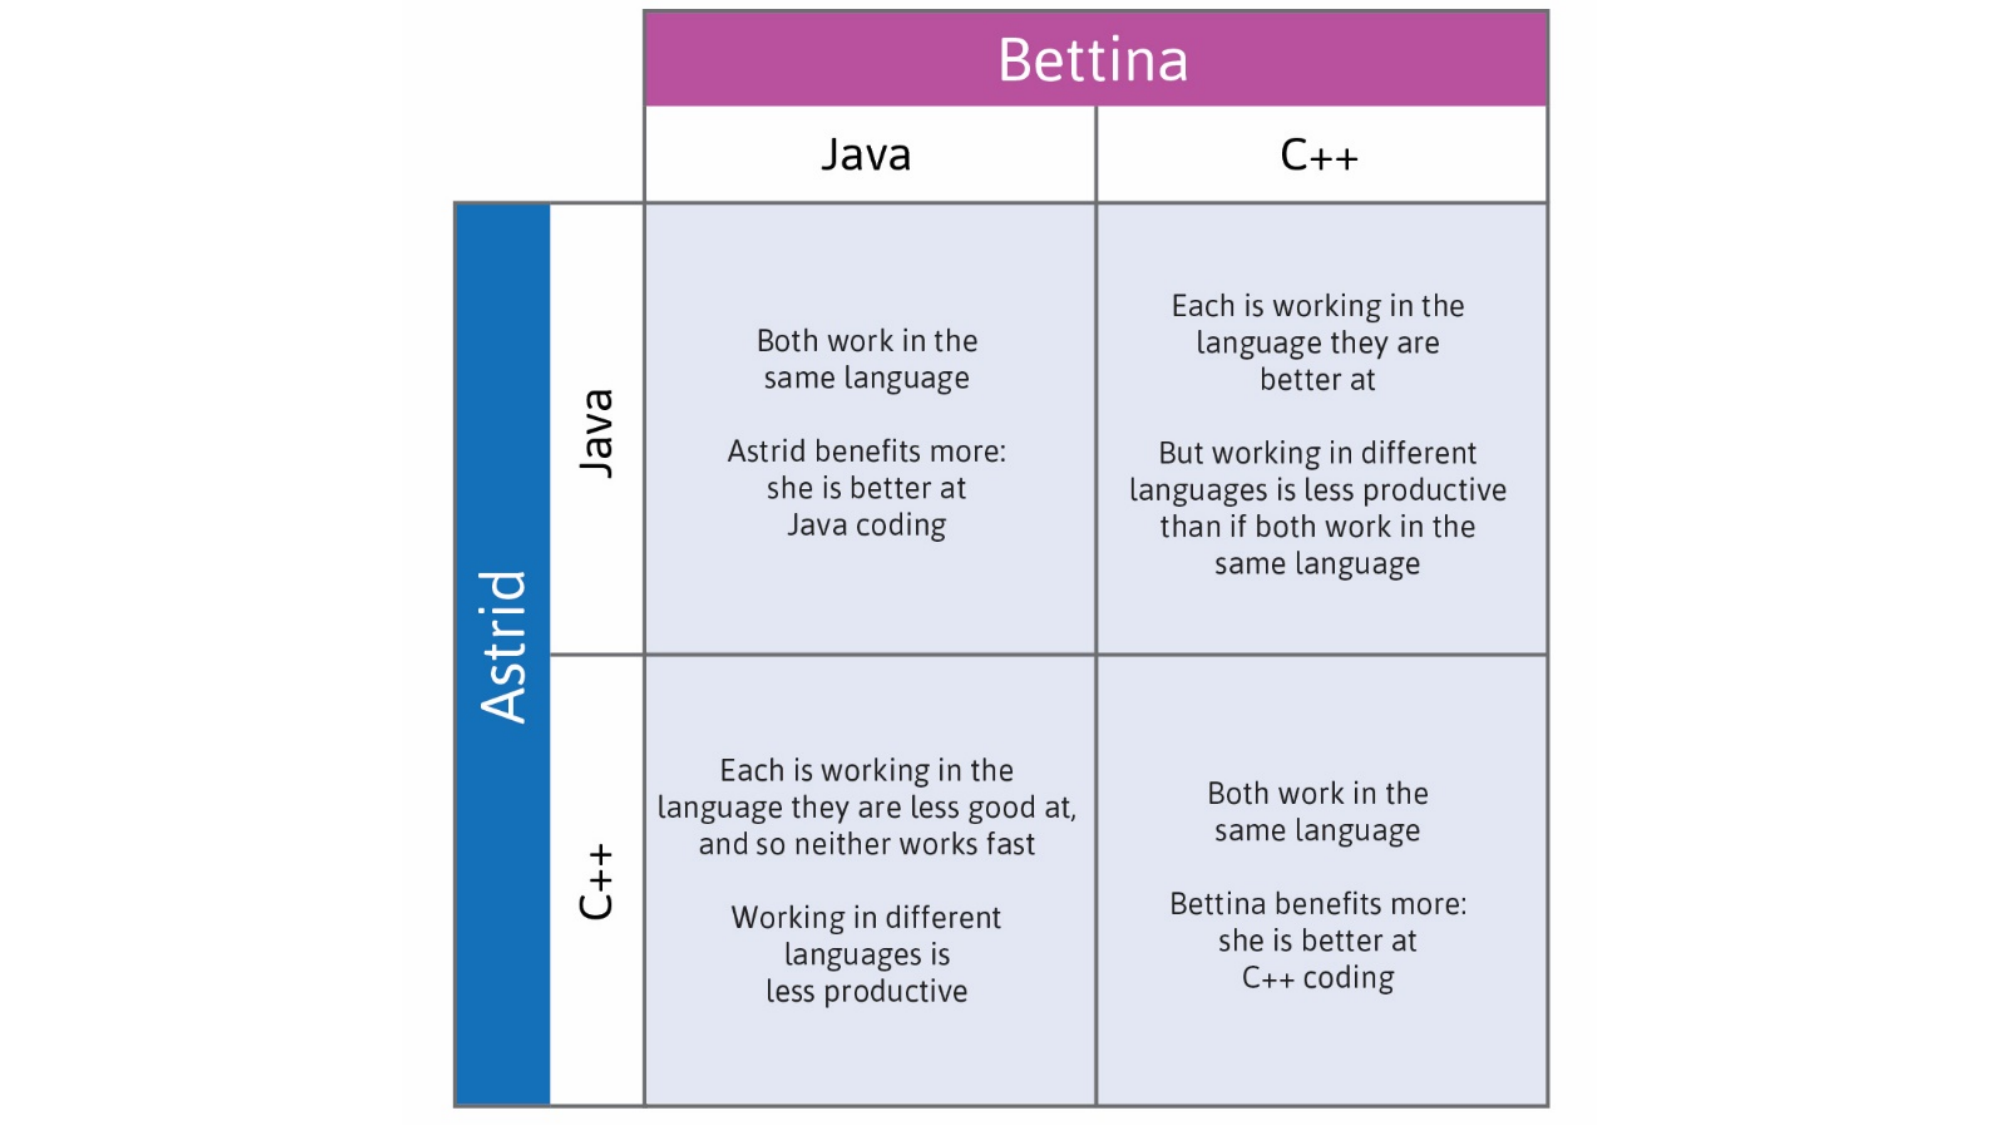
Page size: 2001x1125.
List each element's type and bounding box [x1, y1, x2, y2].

picture [402, 0, 1598, 1125]
